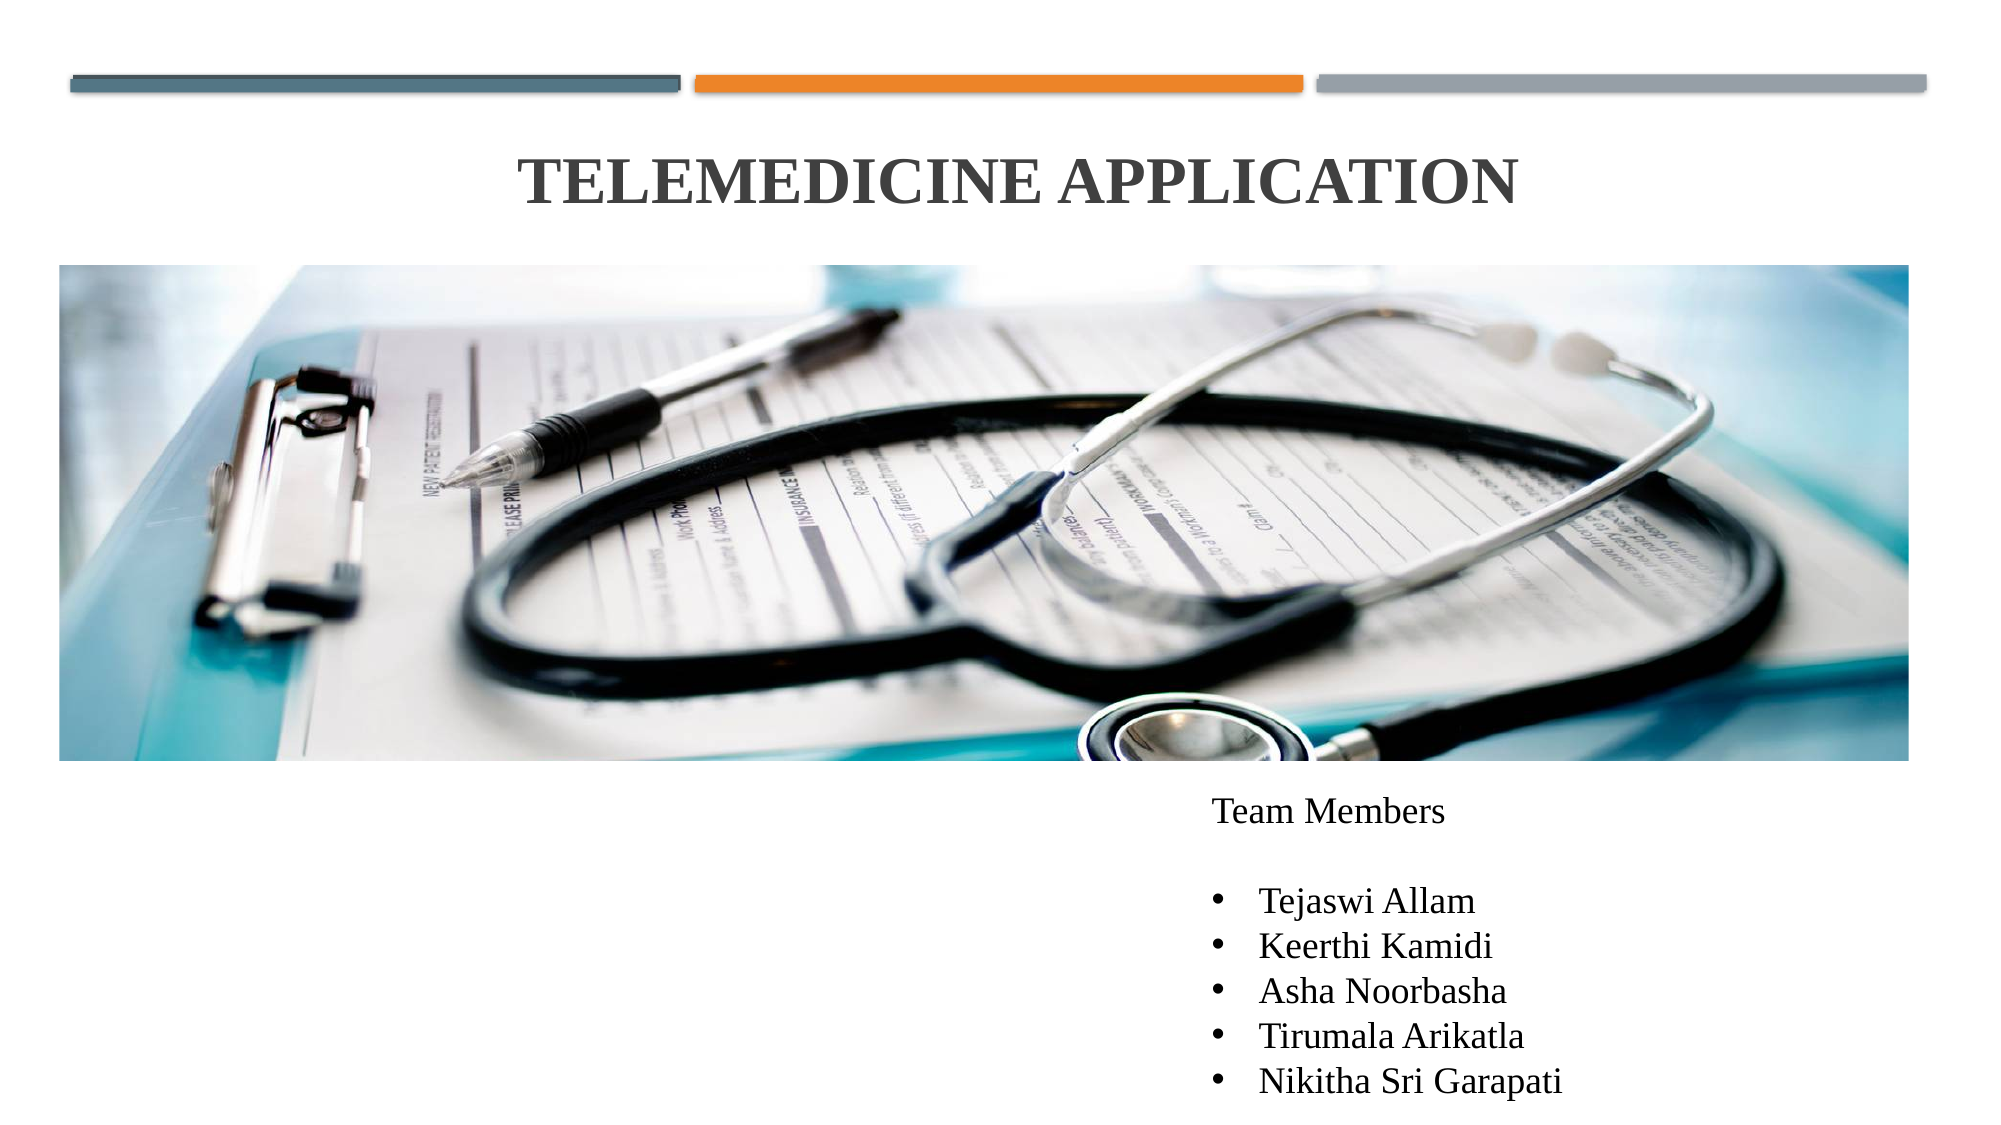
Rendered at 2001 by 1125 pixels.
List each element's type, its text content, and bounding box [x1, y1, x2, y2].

text_box Team Members Tejaswi Allam Keerthi Kamidi Asha Noorbasha Tirumala Arikatla Nikitha Sri Garapati [1196, 778, 2000, 1125]
picture [58, 265, 1910, 762]
title Telemedicine Application [239, 106, 1799, 225]
